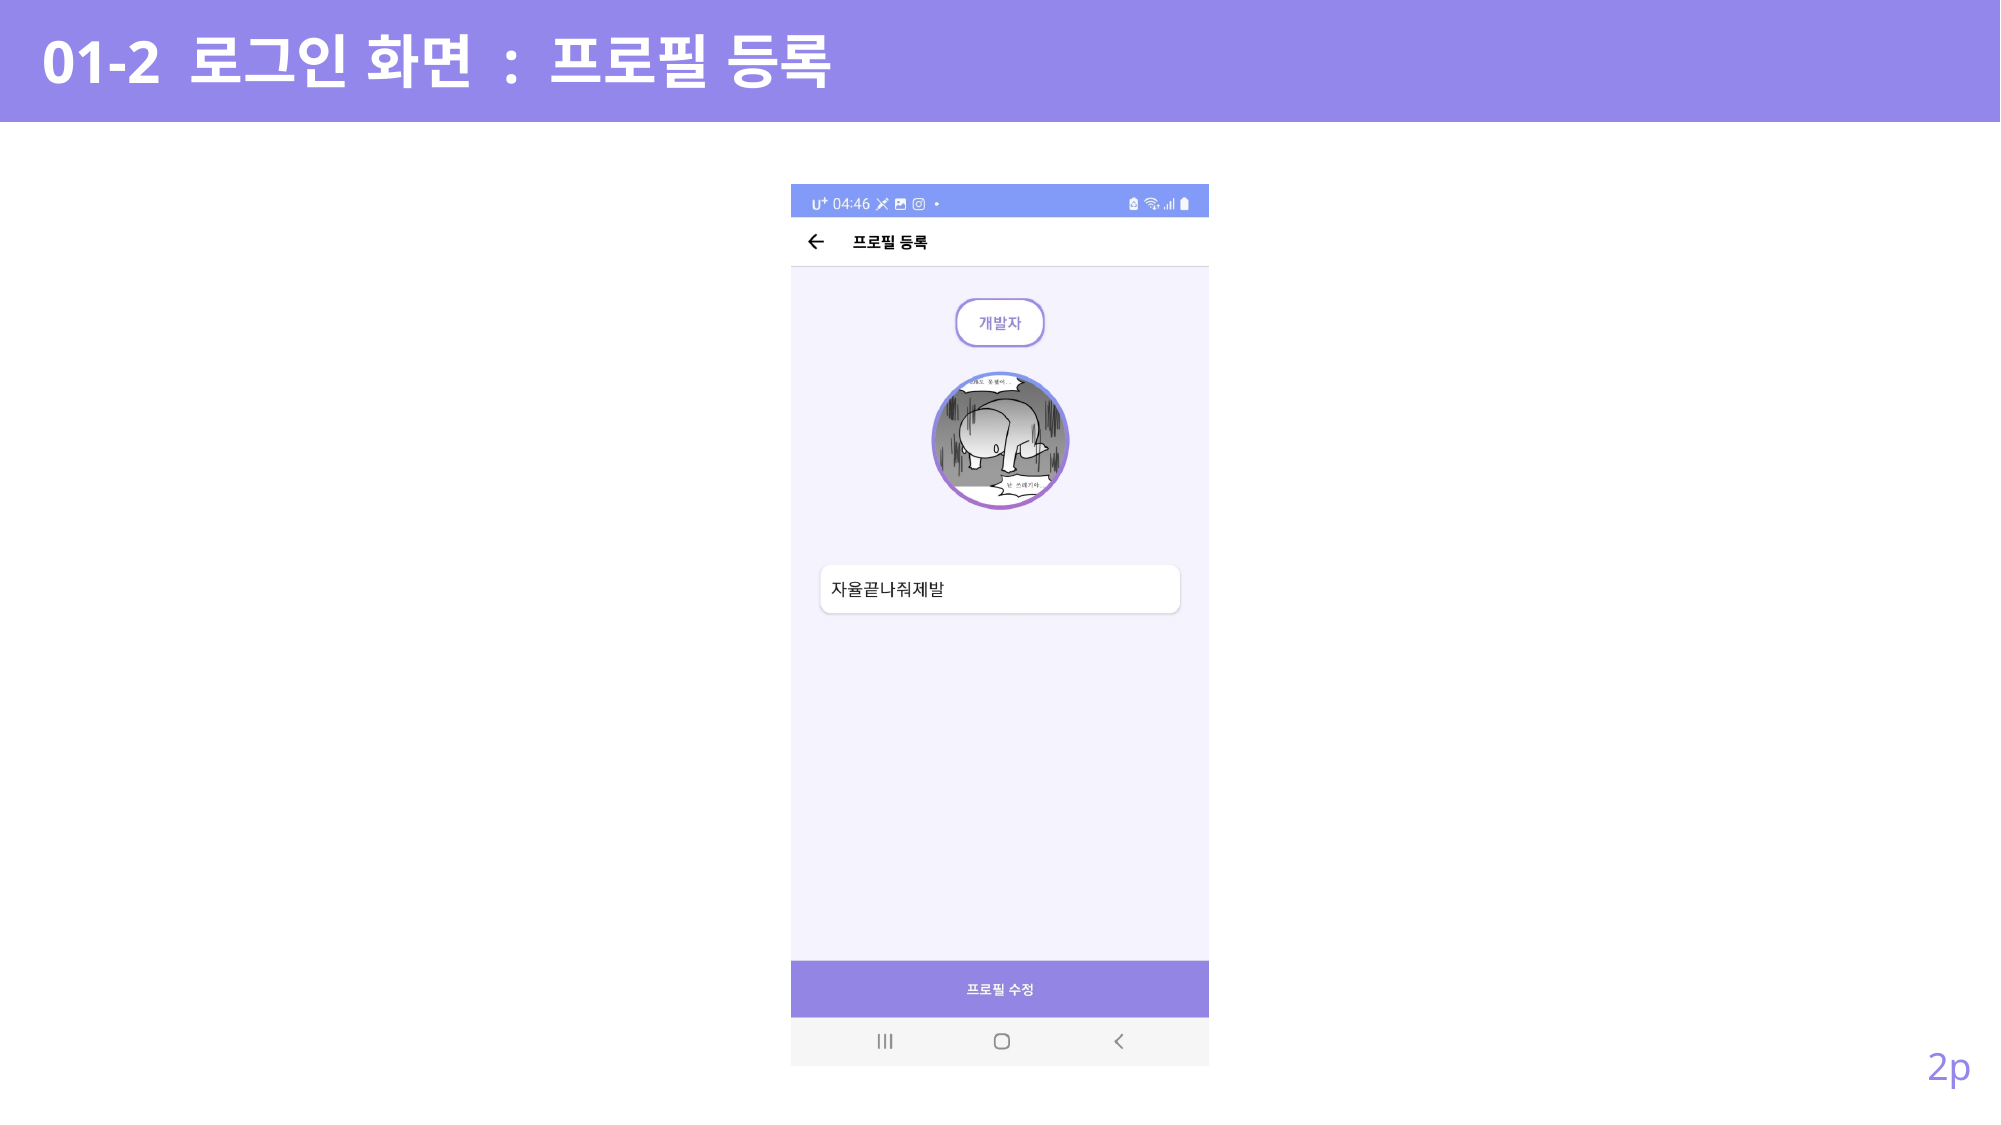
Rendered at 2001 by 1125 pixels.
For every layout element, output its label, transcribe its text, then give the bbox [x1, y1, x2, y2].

text_box [0, 0, 2000, 123]
text_box 2p [1912, 1035, 1988, 1096]
picture [791, 184, 1209, 1066]
text_box 01-2 로그인 화면 : 프로필 등록 [27, 18, 948, 103]
